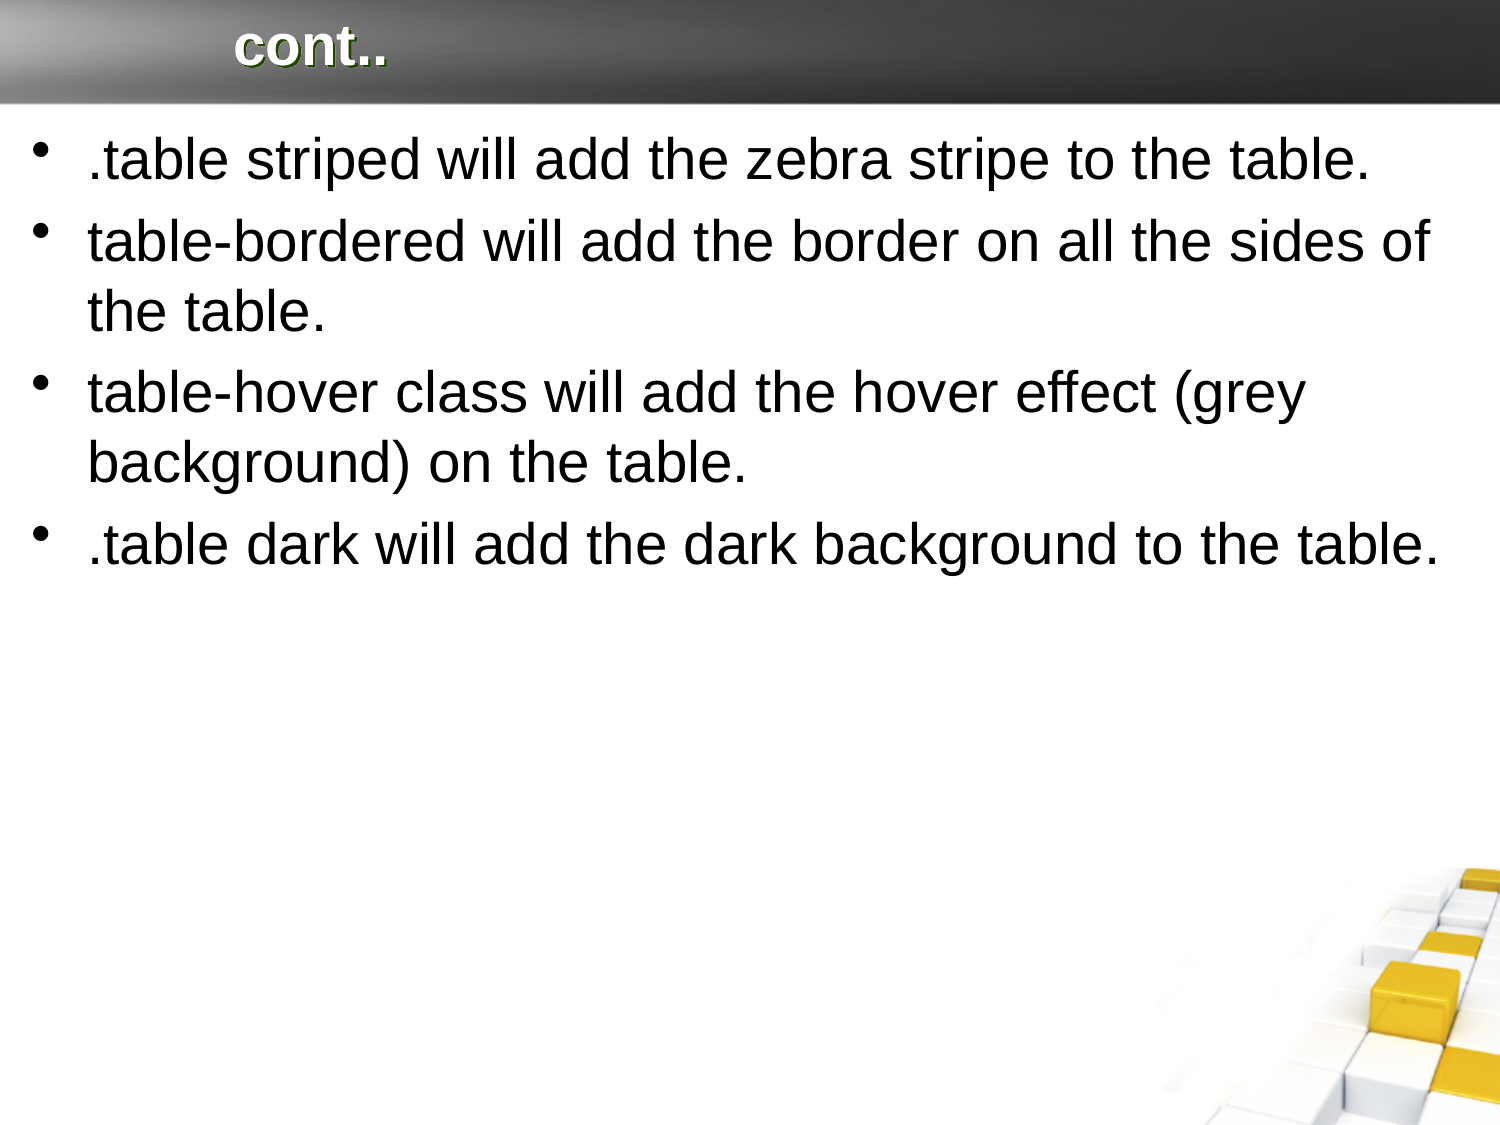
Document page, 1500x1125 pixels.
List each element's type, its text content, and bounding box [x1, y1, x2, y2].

picture [0, 0, 1500, 1125]
title cont.. [218, 0, 1164, 84]
list .table striped will add the zebra stripe to the table. table-bordered will add the border on all the sides of the table. table-hover class will add the hover effect (grey background) on the table. .table dark will add the dark background to the table. [15, 113, 1493, 1124]
